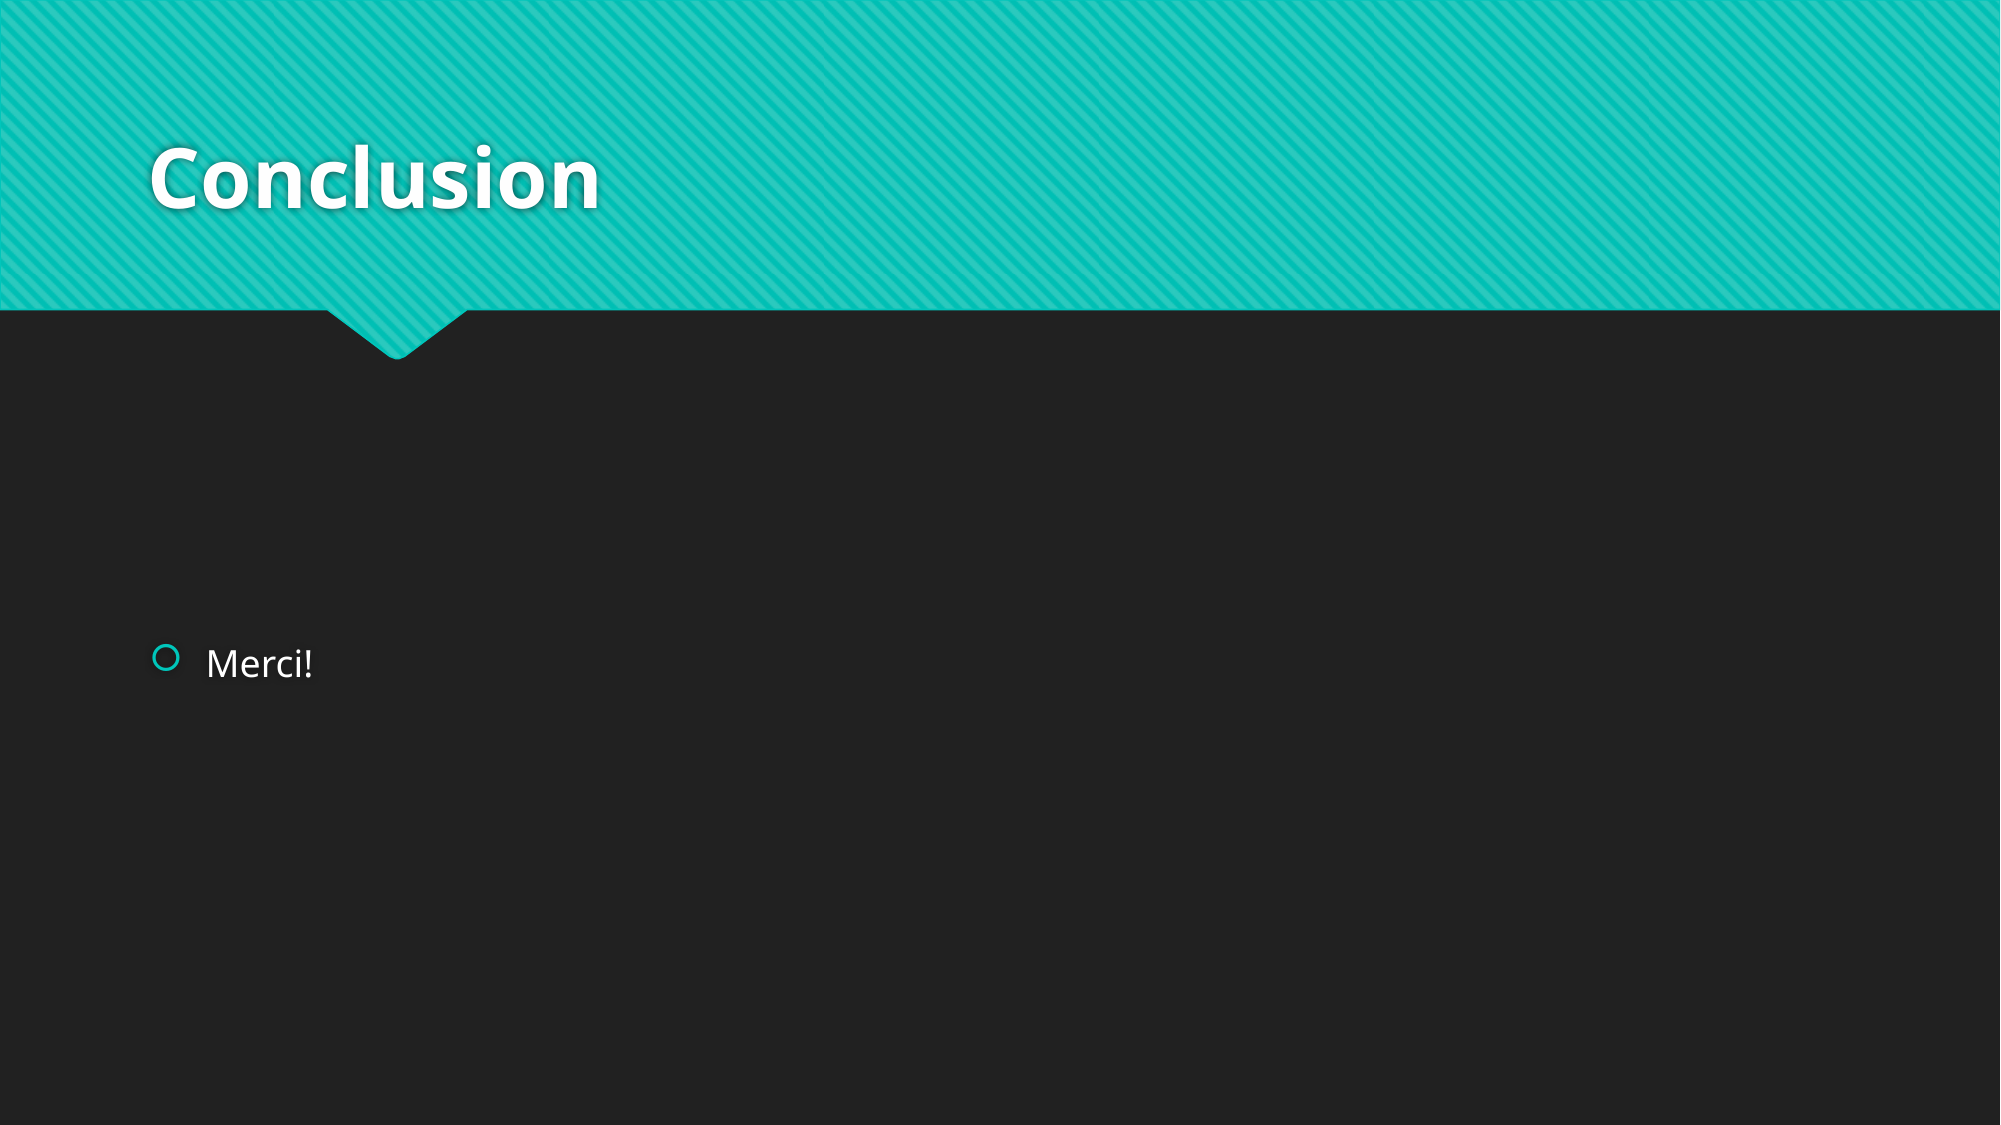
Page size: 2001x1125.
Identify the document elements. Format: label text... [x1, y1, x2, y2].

list Merci! [134, 364, 1866, 962]
title Conclusion [132, 73, 1868, 233]
